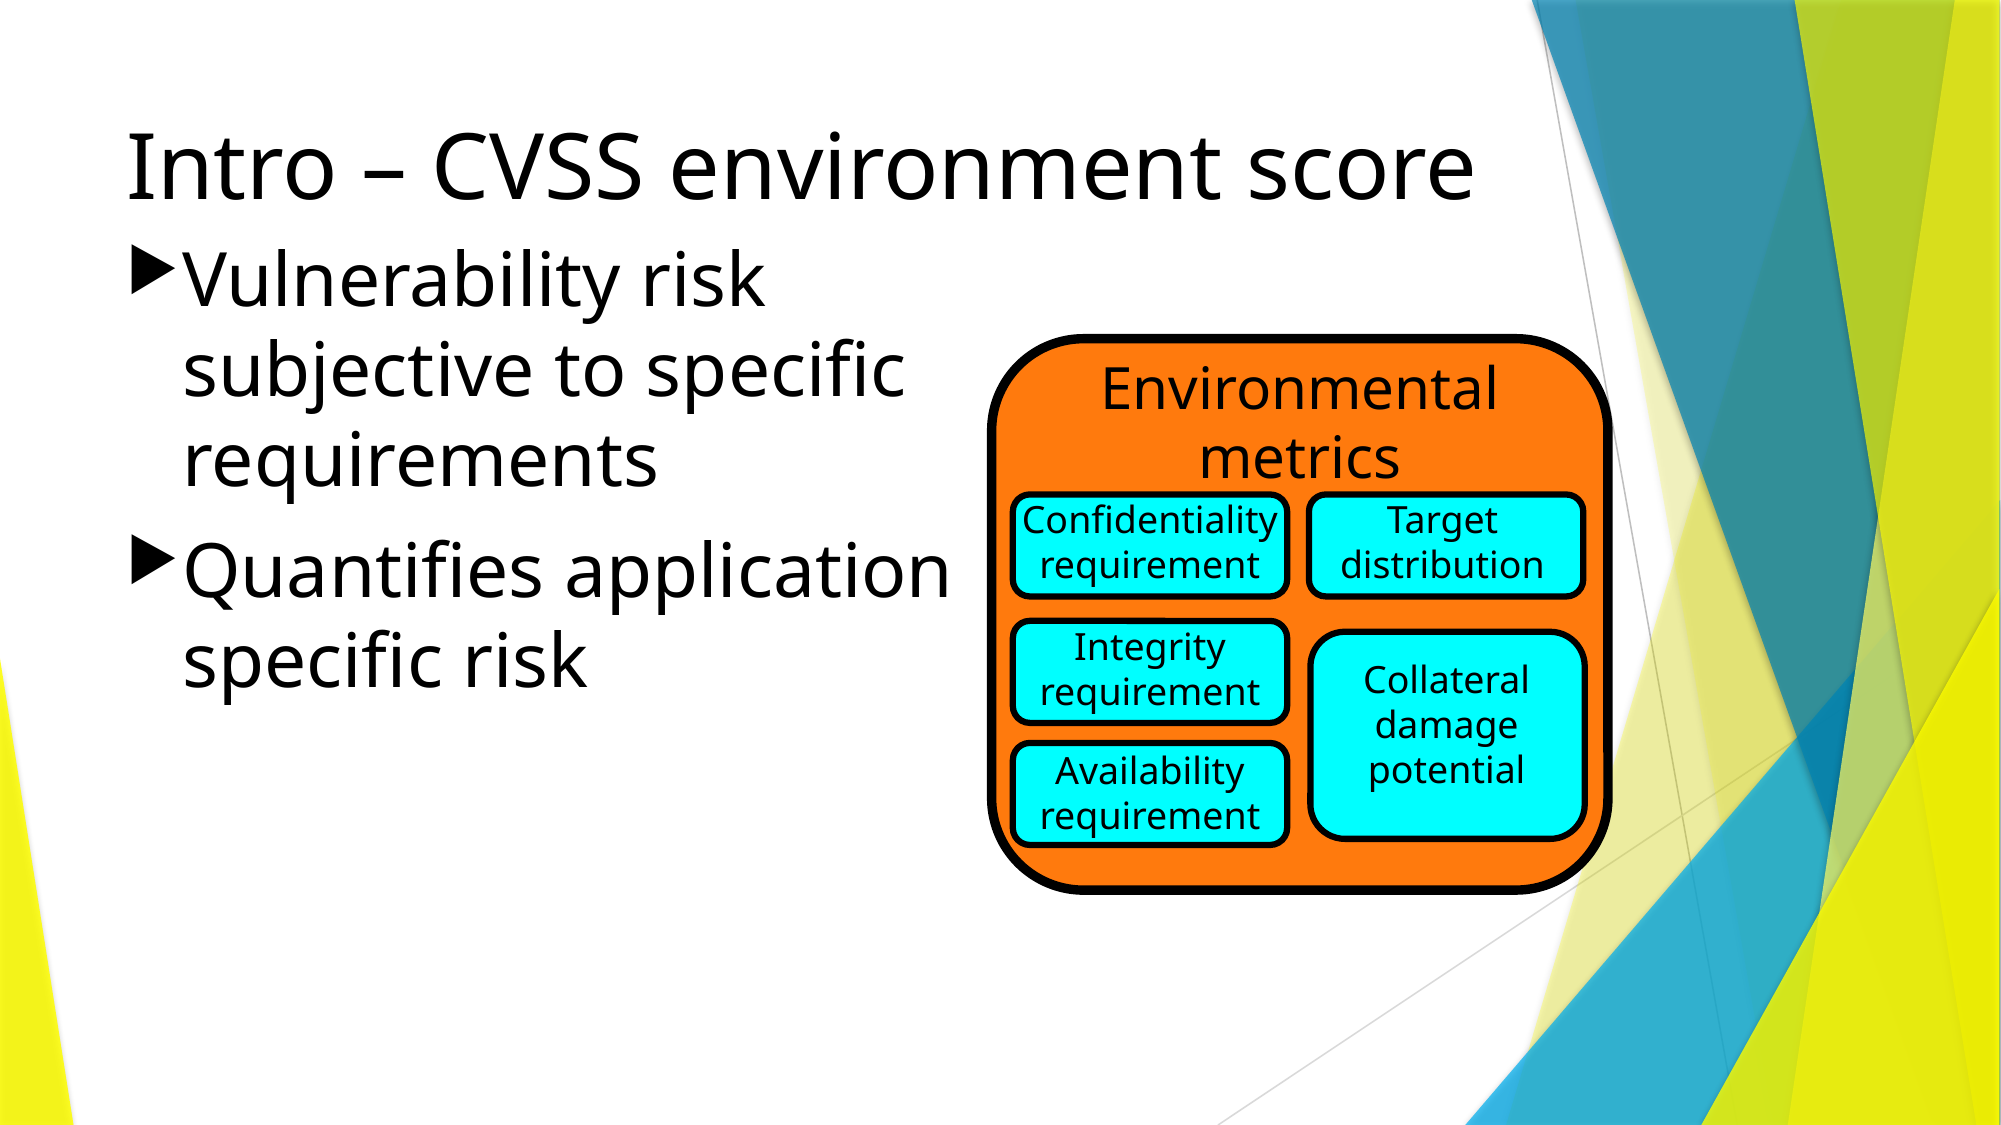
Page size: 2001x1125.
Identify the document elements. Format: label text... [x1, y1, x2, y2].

title Intro – CVSS environment score [111, 99, 1884, 238]
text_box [969, 338, 1609, 891]
list Vulnerability risk subjective to specific requirements Quantifies application specific risk [111, 224, 971, 991]
